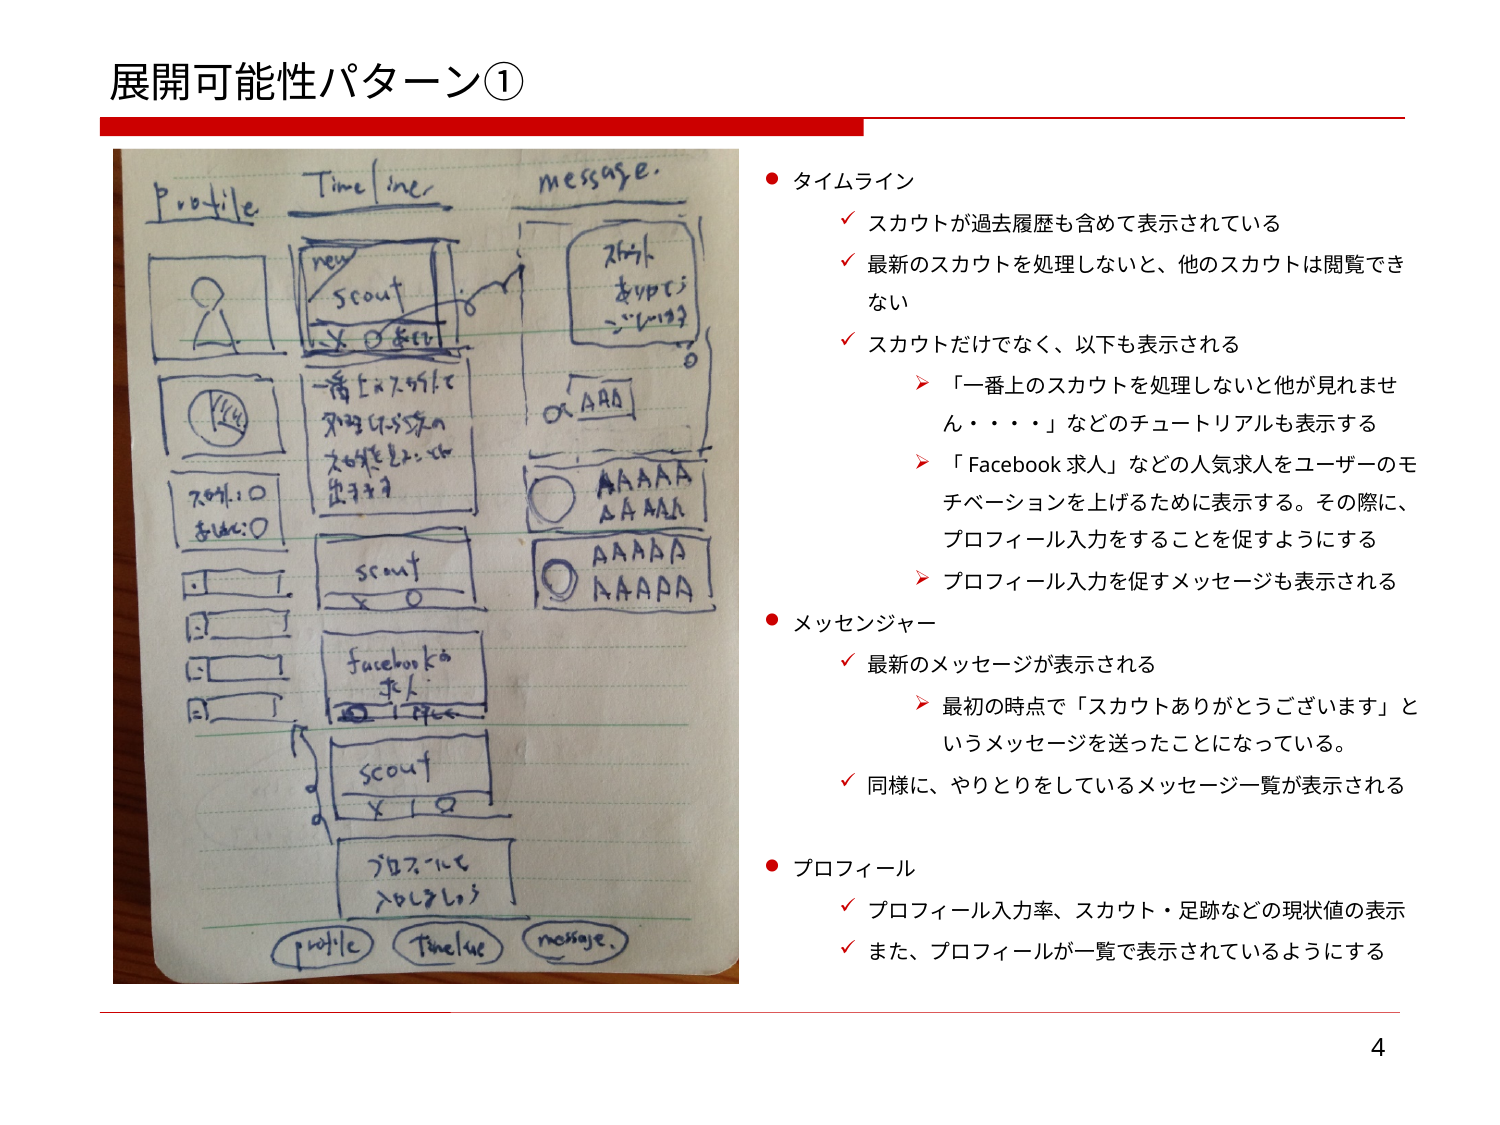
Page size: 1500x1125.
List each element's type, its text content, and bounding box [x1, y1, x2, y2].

picture [7, 150, 843, 983]
text_box タイムライン スカウトが過去履歴も含めて表示されている 最新のスカウトを処理しないと、他のスカウトは閲覧できない スカウトだけでなく、以下も表示される 「一番上のスカウトを処理しないと他が見れません・・・・」などのチュートリアルも表示する 「Facebook求人」などの人気求人をユーザーのモチベーションを上げるために表示する。その際に、プロフィール入力をすることを促すようにする プロフィール入力を促すメッセージも表示される メッセンジャー 最新のメッセージが表示される 最初の時点で「スカウトありがとうございます」というメッセージを送ったことになっている。 同様に、やりとりをしているメッセージ一覧が表示される プロフィール プロフィール入力率、スカウト・足跡などの現状値の表示 また、プロフィールが一覧で表示されているようにする [749, 149, 1439, 984]
title 展開可能性パターン① [93, 0, 1436, 115]
text_box 4 [1074, 1024, 1400, 1103]
